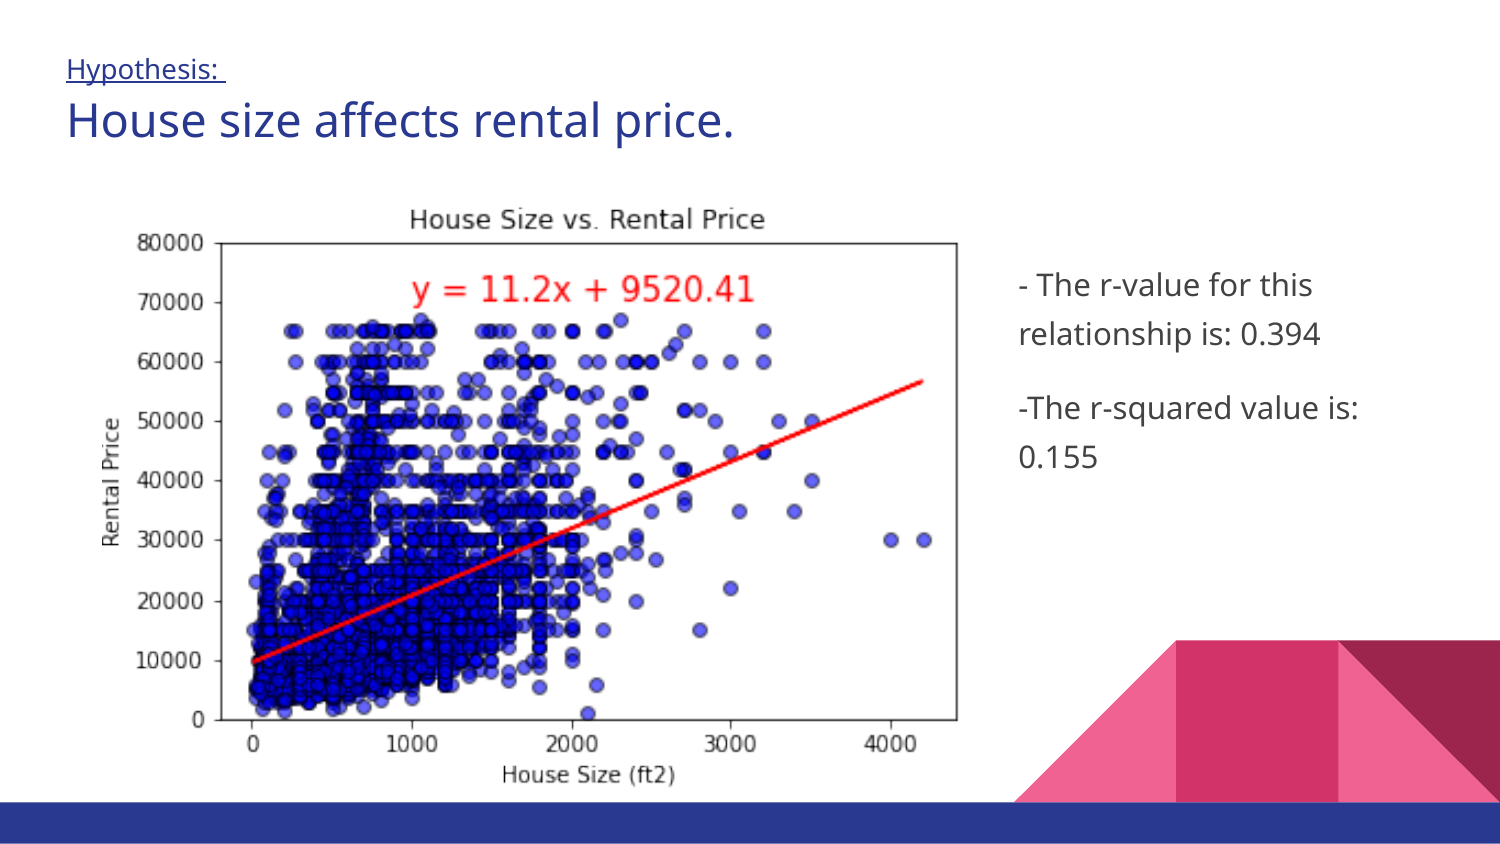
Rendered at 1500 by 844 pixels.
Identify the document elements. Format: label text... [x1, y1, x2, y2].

picture [102, 166, 1052, 800]
list - The r-value for this relationship is: 0.394 -The r-squared value is: 0.155 [1056, 241, 1375, 790]
title Hypothesis: House size affects rental price. [51, 34, 1449, 167]
